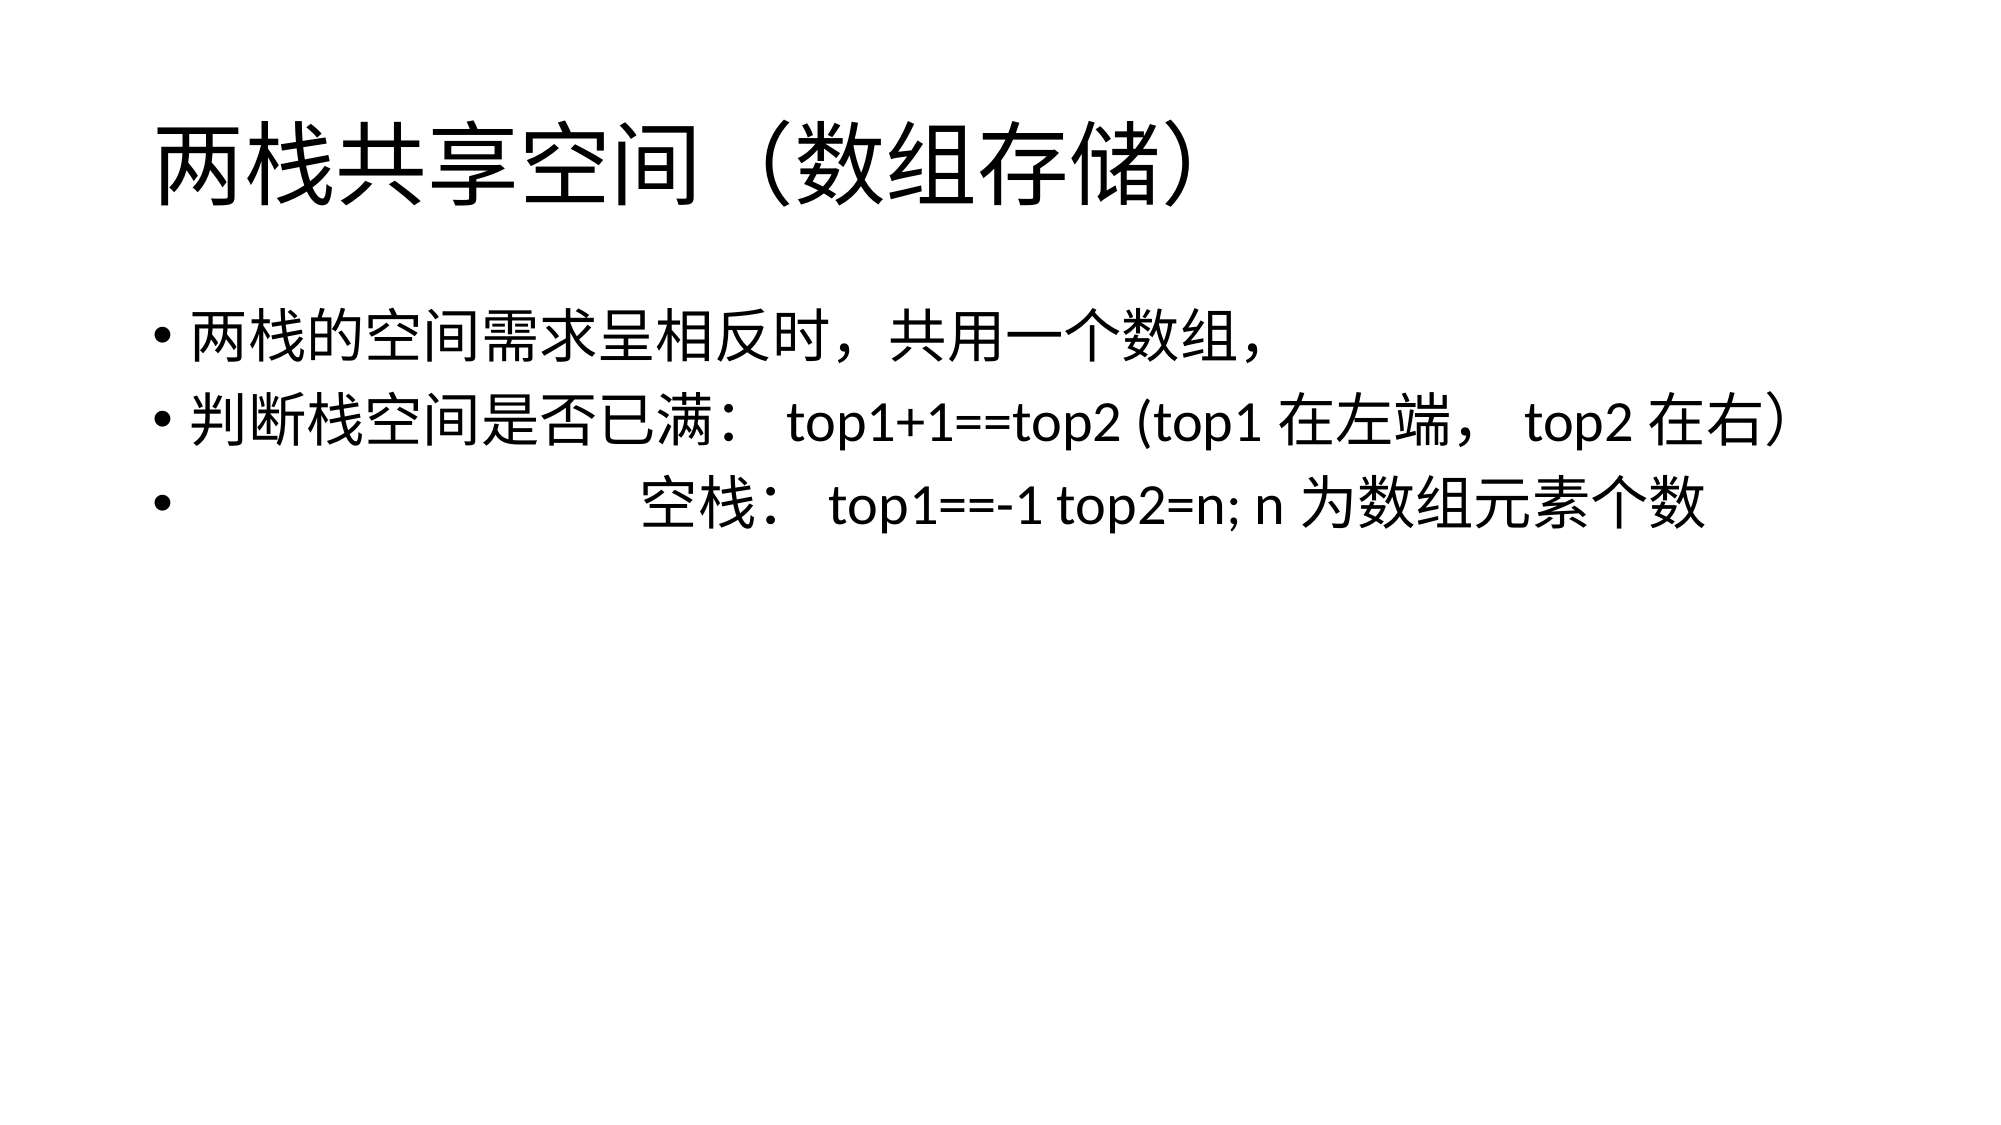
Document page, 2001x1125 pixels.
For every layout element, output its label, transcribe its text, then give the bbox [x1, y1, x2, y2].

list 两栈的空间需求呈相反时，共用一个数组， 判断栈空间是否已满：top1+1==top2 (top1在左端，top2在右） 空栈：top1==-1 top2=n; n为数组元素个数 [137, 299, 1863, 1014]
title 两栈共享空间（数组存储） [137, 59, 1863, 278]
